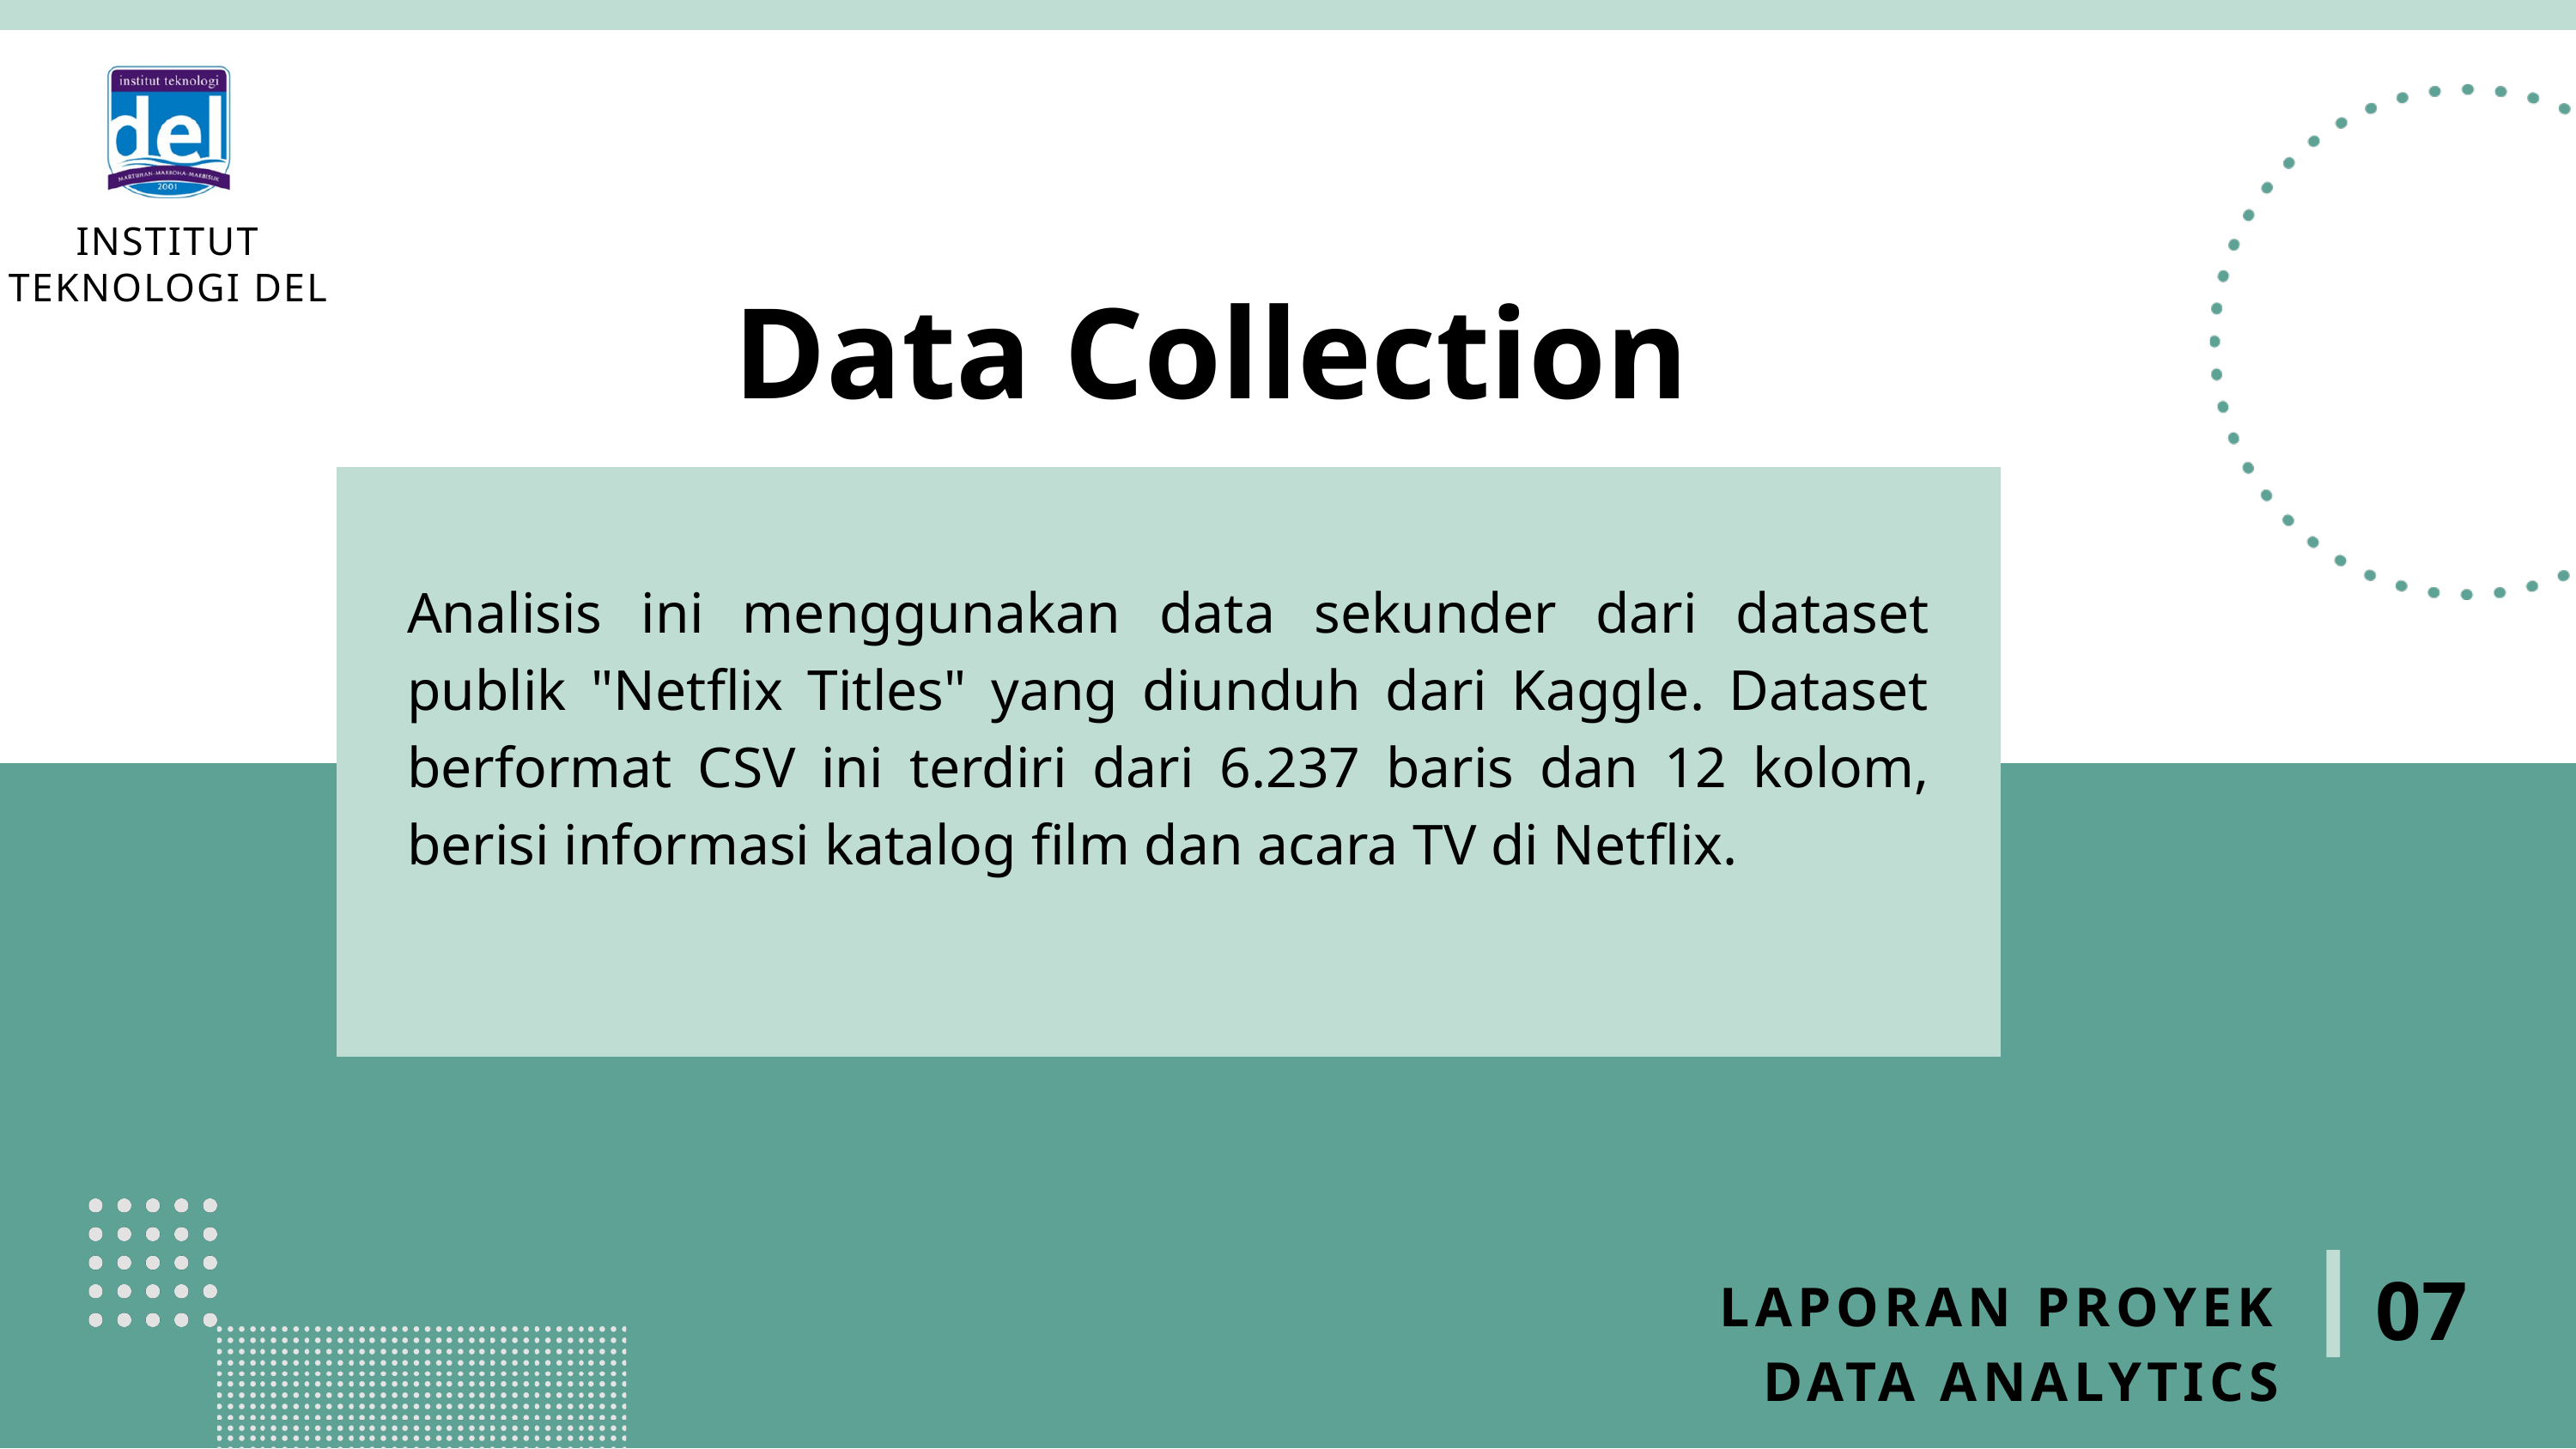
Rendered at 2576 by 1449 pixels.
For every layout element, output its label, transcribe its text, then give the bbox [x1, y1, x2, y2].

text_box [0, 0, 2576, 31]
text_box [2209, 84, 2576, 600]
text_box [0, 763, 2576, 1449]
text_box Data Collection [422, 248, 2002, 424]
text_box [0, 65, 337, 310]
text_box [336, 466, 2002, 1057]
